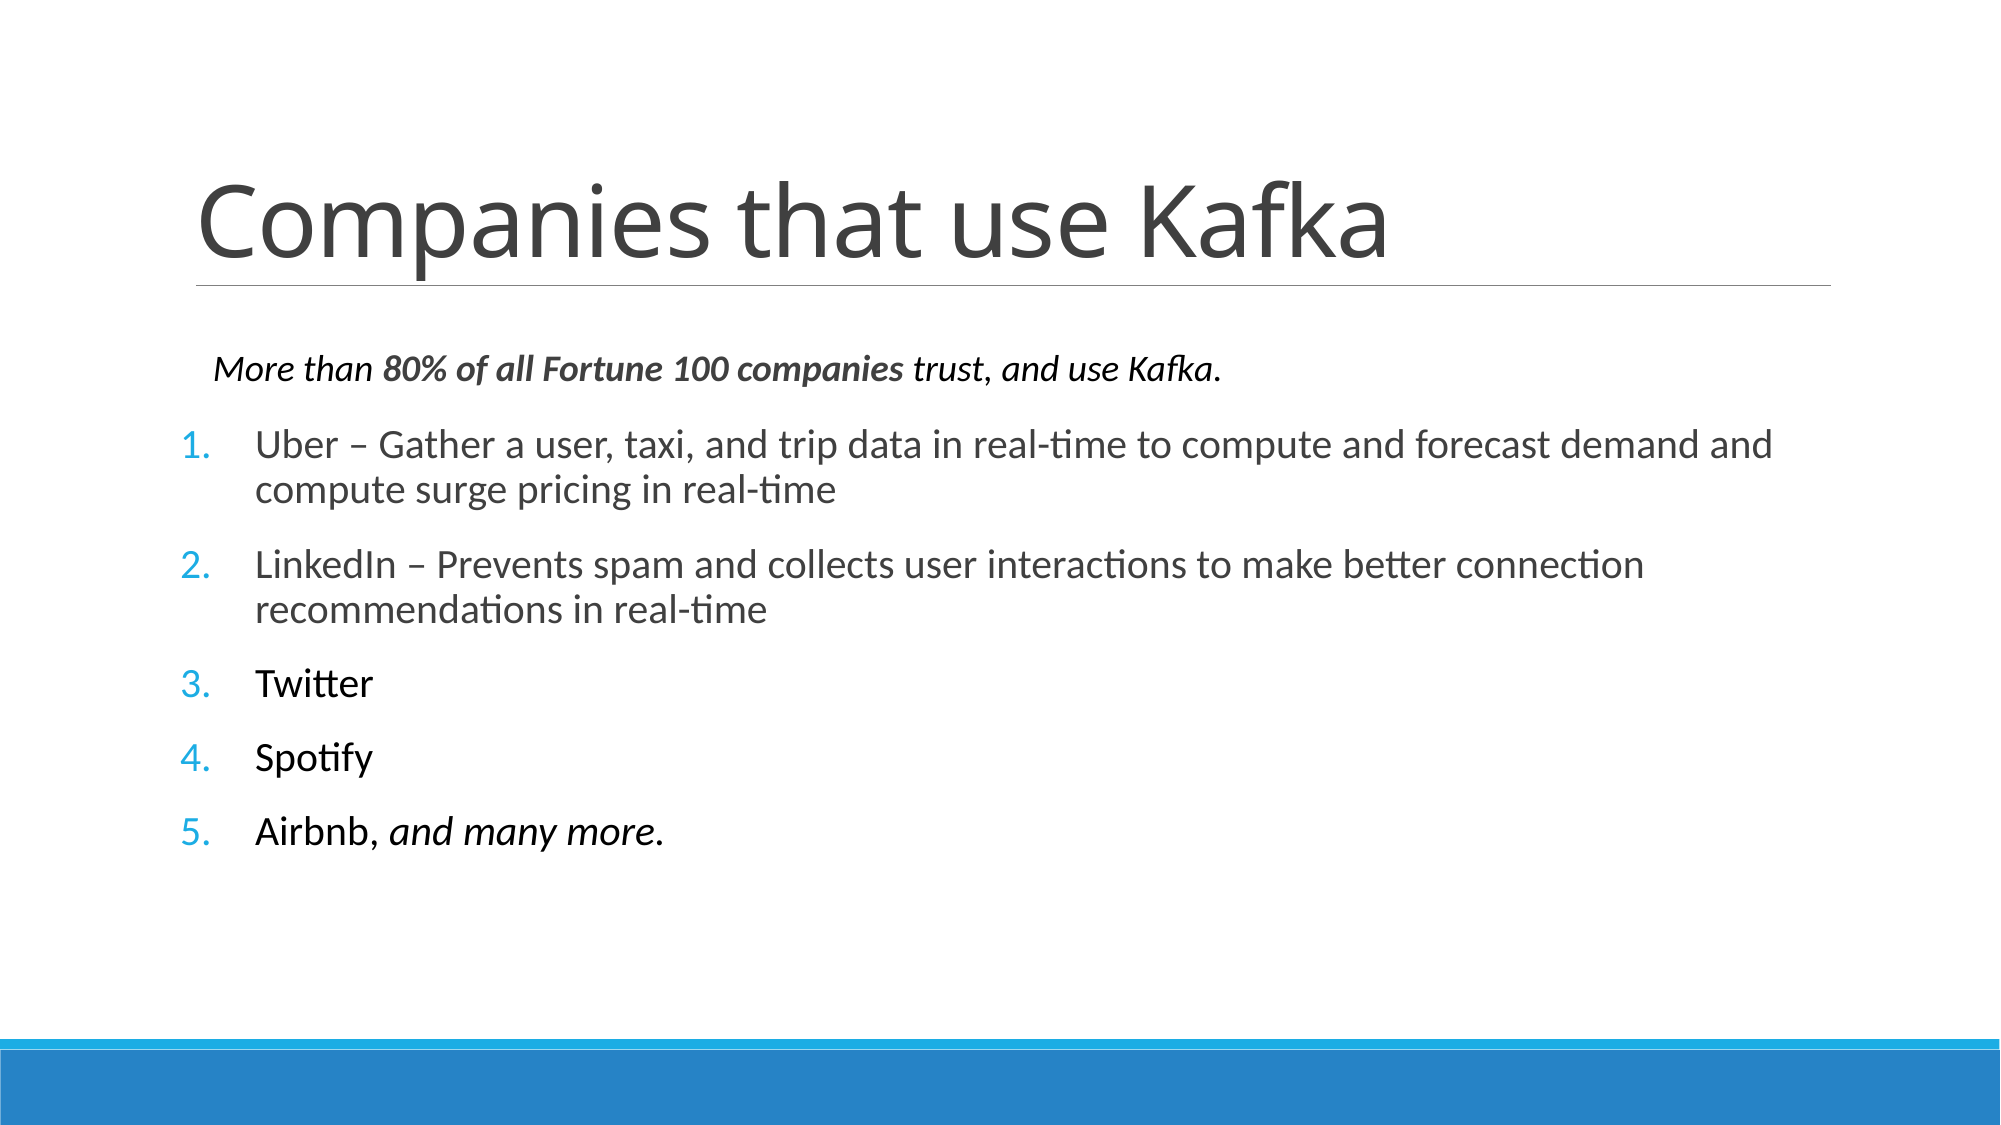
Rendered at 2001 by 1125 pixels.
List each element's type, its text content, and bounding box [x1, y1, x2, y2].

title Companies that use Kafka [180, 47, 1830, 285]
list More than 80% of all Fortune 100 companies trust, and use Kafka. Uber – Gather a user, taxi, and trip data in real-time to compute and forecast demand and compute surge pricing in real-time LinkedIn – Prevents spam and collects user interactions to make better connection recommendations in real-time Twitter Spotify Airbnb, and many more. [180, 341, 1830, 963]
